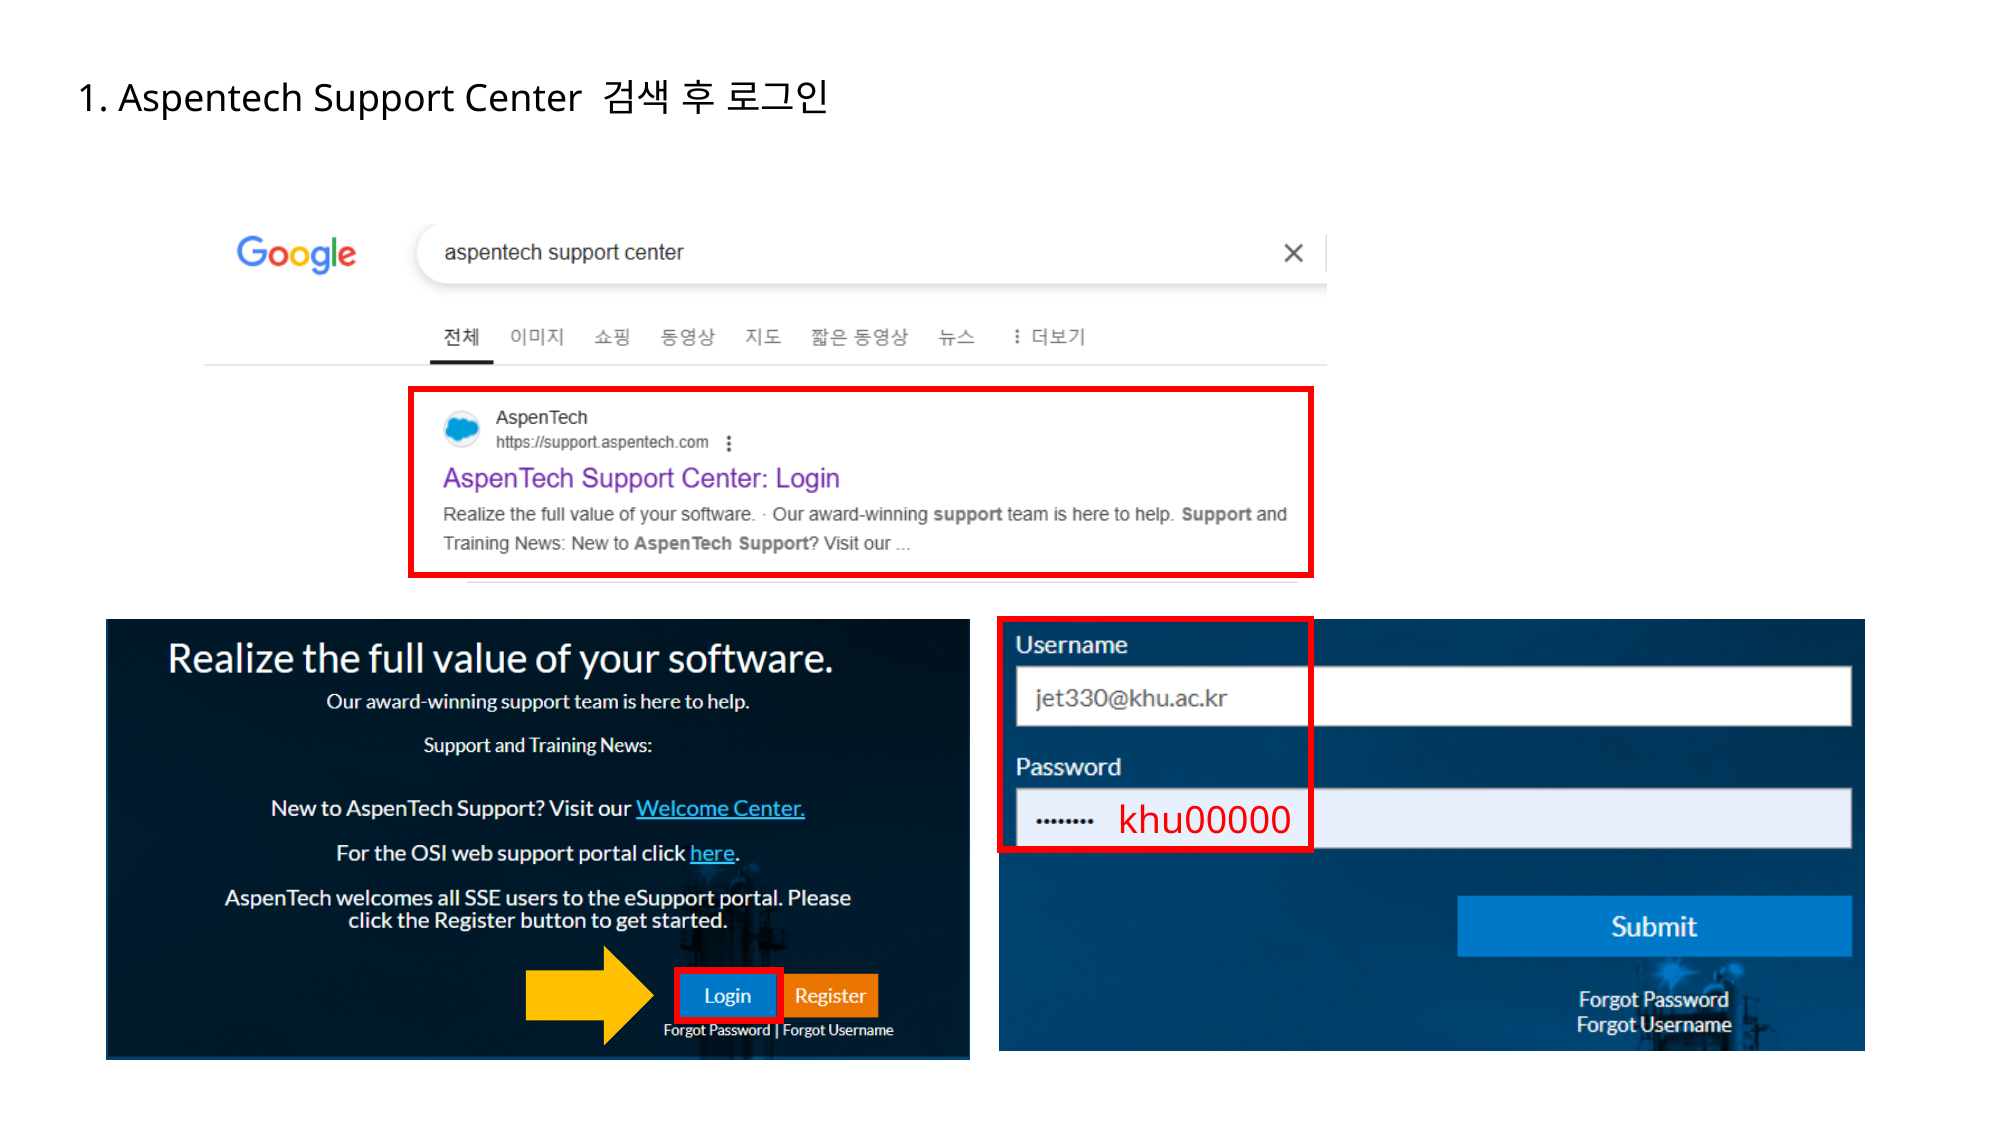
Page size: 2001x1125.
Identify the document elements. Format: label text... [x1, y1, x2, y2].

picture [999, 618, 1865, 1051]
picture [105, 618, 971, 1060]
text_box 1. Aspentech Support Center 검색 후 로그인 [62, 66, 1060, 127]
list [203, 223, 1328, 584]
